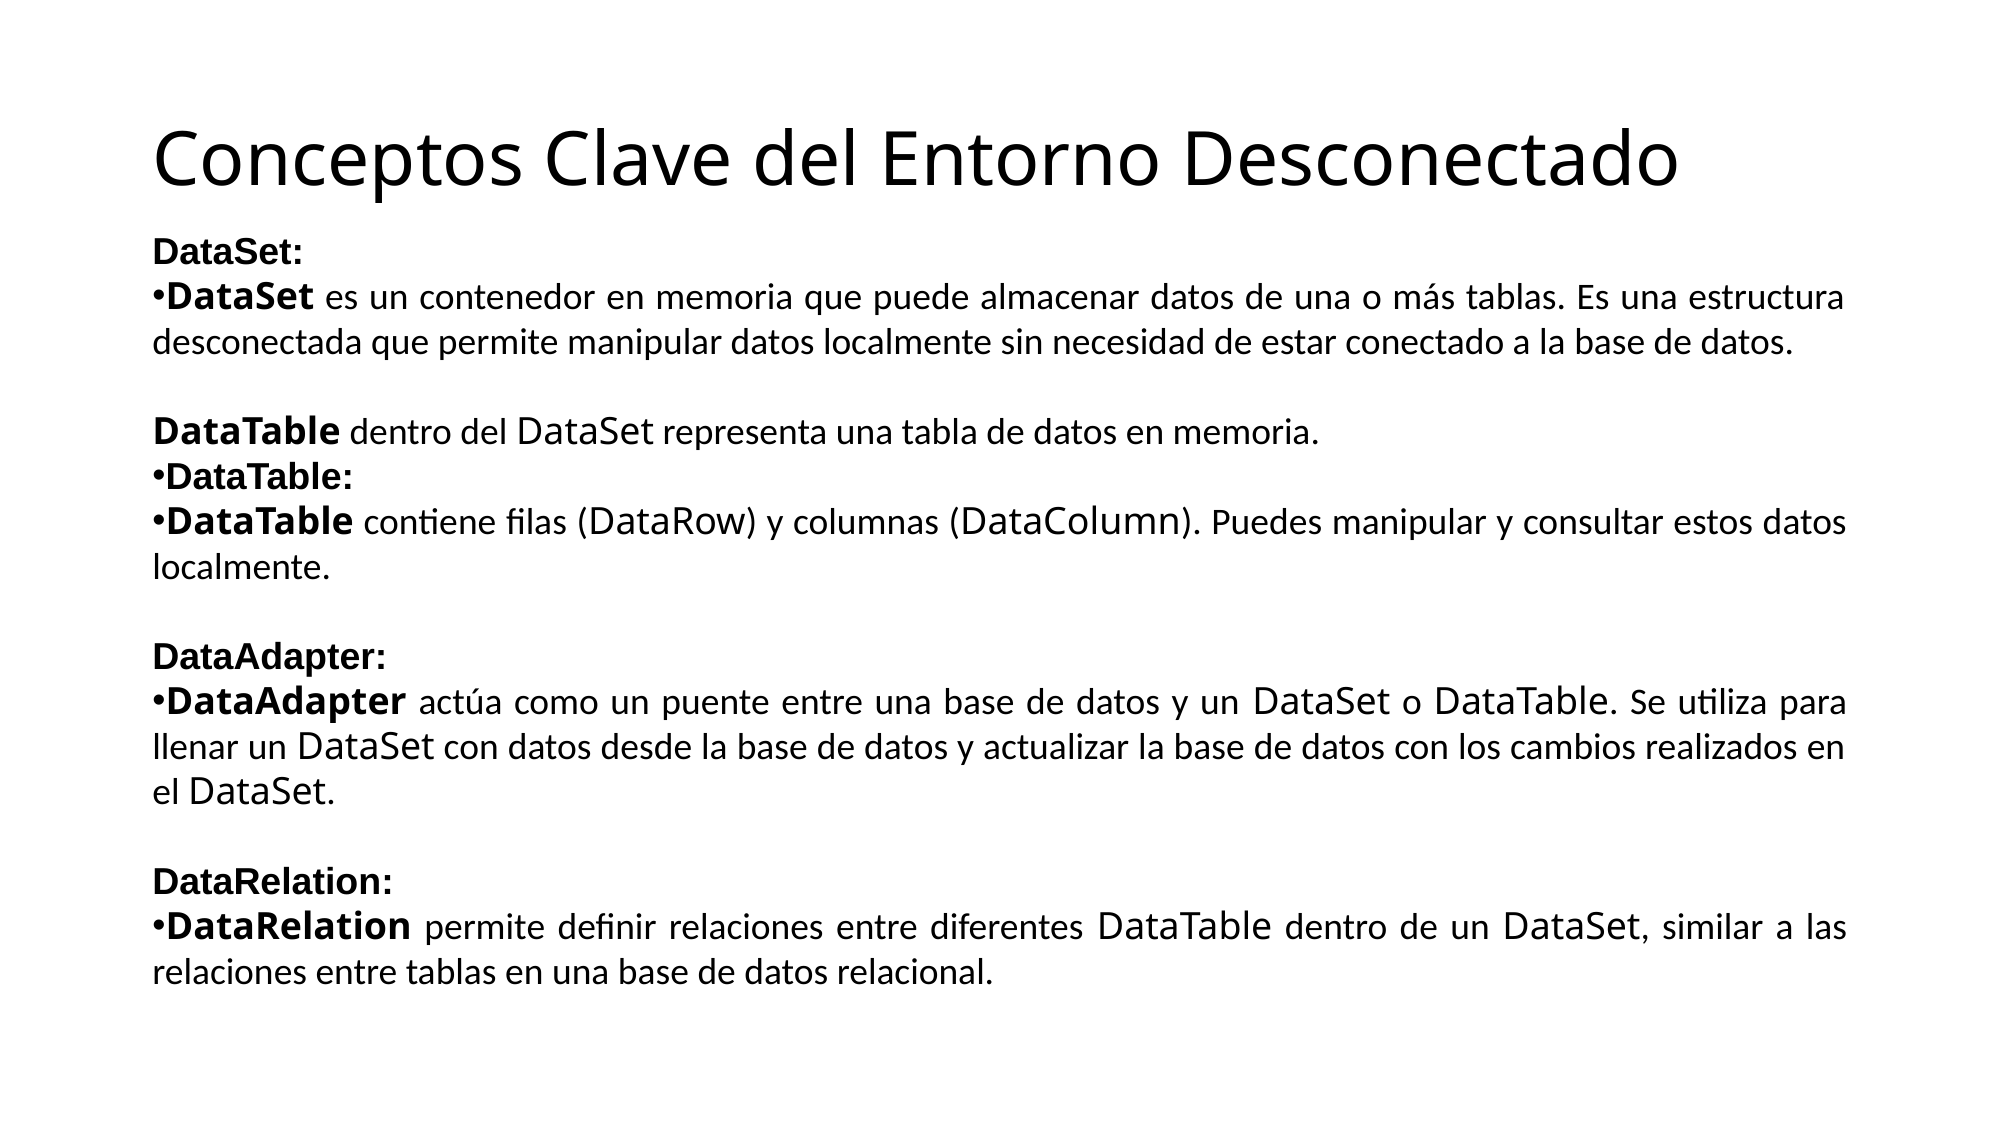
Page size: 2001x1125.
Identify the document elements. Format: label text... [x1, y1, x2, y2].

title Conceptos Clave del Entorno Desconectado [137, 106, 1863, 216]
list DataSet: DataSet es un contenedor en memoria que puede almacenar datos de una o más tablas. Es una estructura desconectada que permite manipular datos localmente sin necesidad de estar conectado a la base de datos. DataTable dentro del DataSet representa una tabla de datos en memoria. DataTable: DataTable contiene filas (DataRow) y columnas (DataColumn). Puedes manipular y consultar estos datos localmente. DataAdapter: DataAdapter actúa como un puente entre una base de datos y un DataSet o DataTable. Se utiliza para llenar un DataSet con datos desde la base de datos y actualizar la base de datos con los cambios realizados en el DataSet. DataRelation: DataRelation permite definir relaciones entre diferentes DataTable dentro de un DataSet, similar a las relaciones entre tablas en una base de datos relacional. [137, 219, 1863, 1045]
